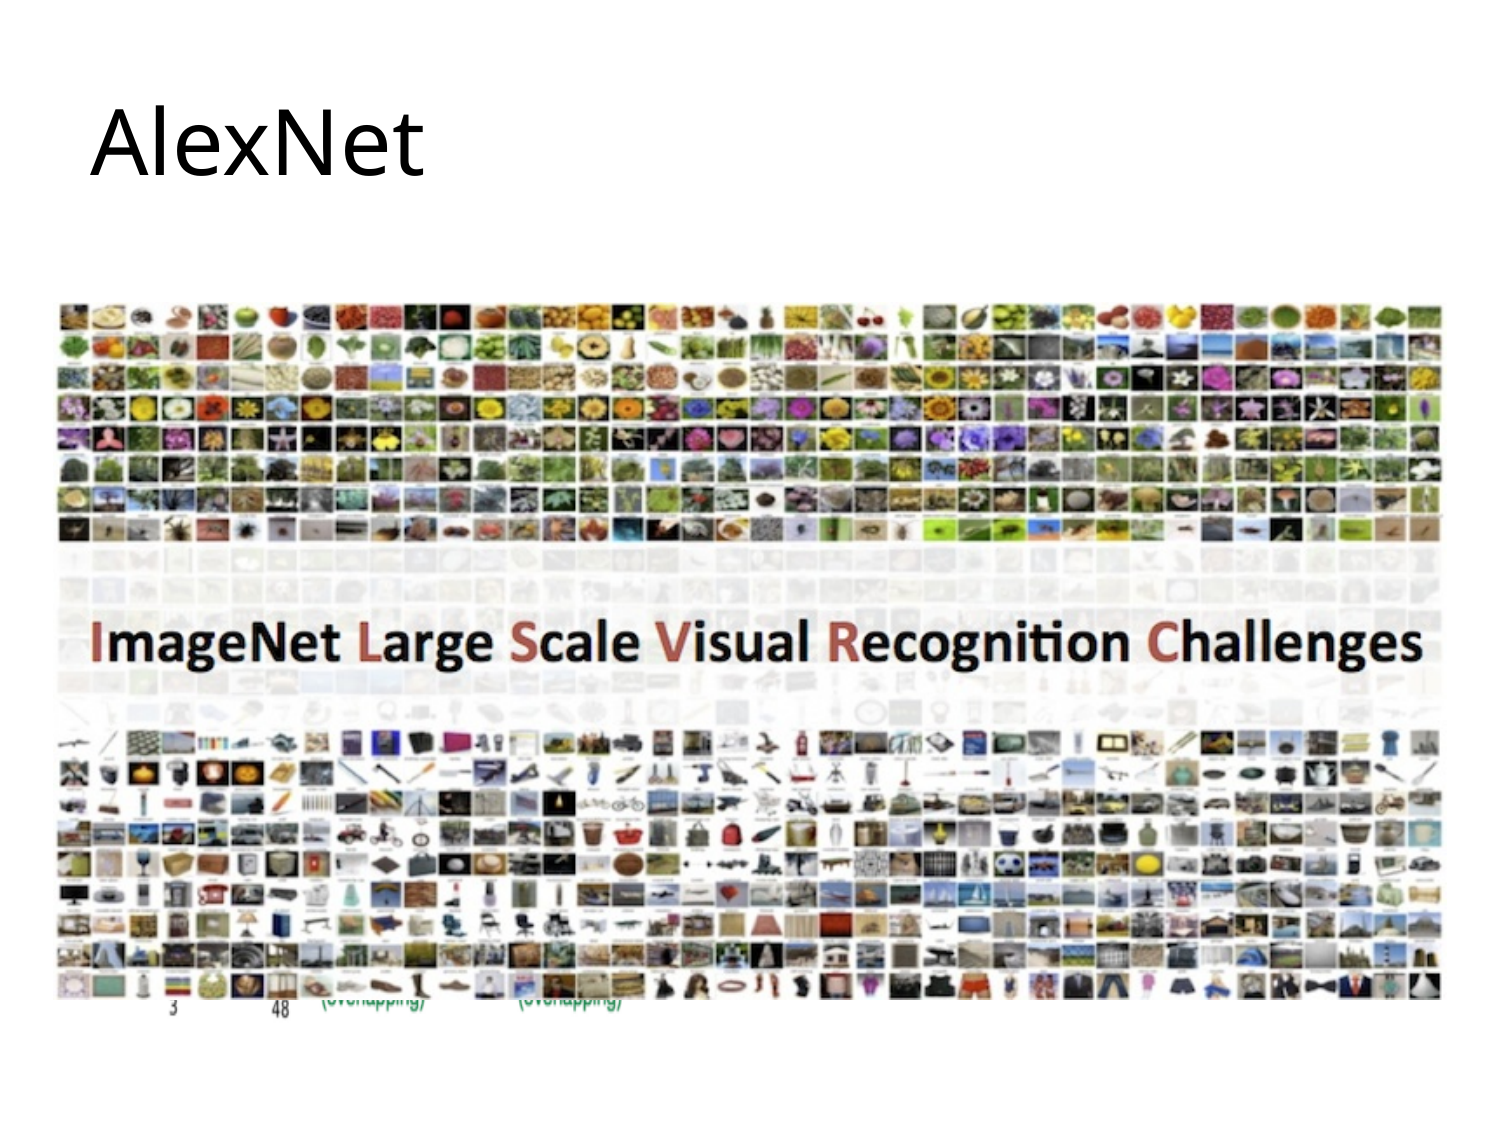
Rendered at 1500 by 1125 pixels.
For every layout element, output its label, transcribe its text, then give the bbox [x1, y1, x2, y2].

picture [52, 274, 1448, 1048]
title AlexNet [75, 45, 1425, 233]
